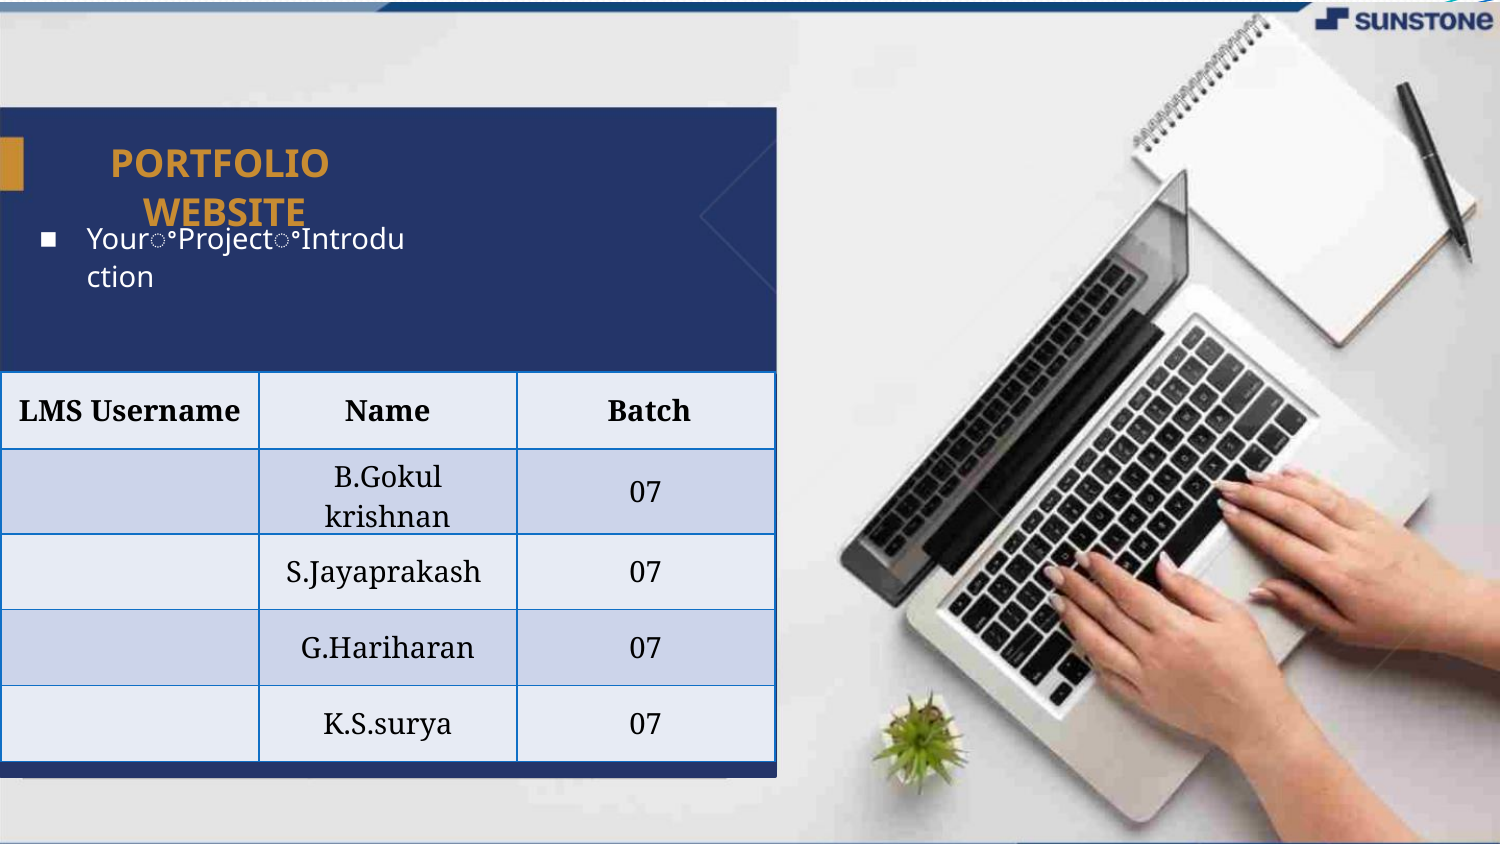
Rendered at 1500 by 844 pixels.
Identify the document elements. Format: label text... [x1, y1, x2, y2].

text_box ▪ [38, 220, 74, 254]
table_cell 07 [518, 610, 774, 685]
table_cell K.S.surya [260, 686, 516, 761]
table_header Name [260, 373, 516, 448]
text_box [0, 373, 777, 778]
table_cell [2, 450, 258, 533]
table_cell 07 [518, 450, 774, 533]
table_cell [2, 535, 258, 609]
table_cell 07 [518, 535, 774, 609]
table_header Batch [518, 373, 774, 448]
table_cell [2, 686, 258, 761]
text_box PORTFOLIO WEBSITE [38, 135, 411, 235]
table_cell [2, 610, 258, 685]
table_header LMS Username [2, 373, 258, 448]
table_cell S.Jayaprakash [260, 535, 516, 609]
table_cell 07 [518, 686, 774, 761]
text_box [0, 2, 1500, 844]
text_box YourꢀProjectꢀIntroduction [86, 218, 416, 294]
table_cell G.Hariharan [260, 610, 516, 685]
table_cell B.Gokul krishnan [260, 450, 516, 533]
